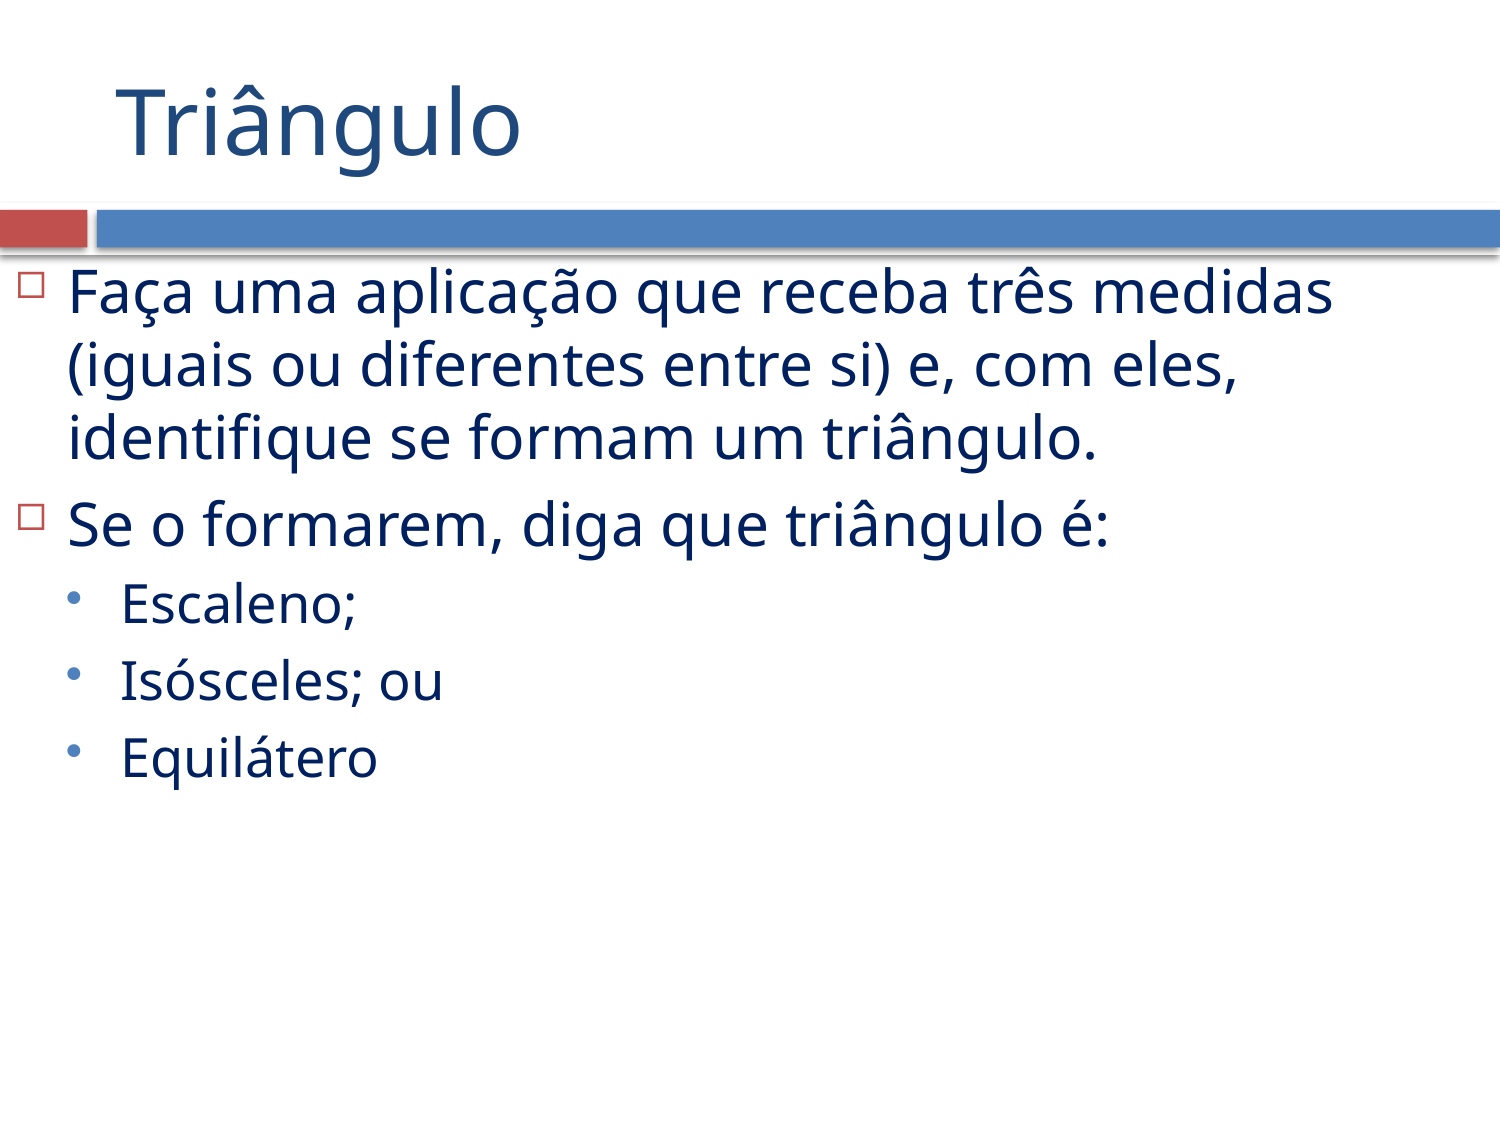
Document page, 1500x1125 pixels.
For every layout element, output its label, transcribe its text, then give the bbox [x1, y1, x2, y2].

title Triângulo [100, 37, 1439, 201]
list Faça uma aplicação que receba três medidas (iguais ou diferentes entre si) e, com eles, identifique se formam um triângulo. Se o formarem, diga que triângulo é: Escaleno; Isósceles; ou Equilátero [0, 245, 1500, 1125]
